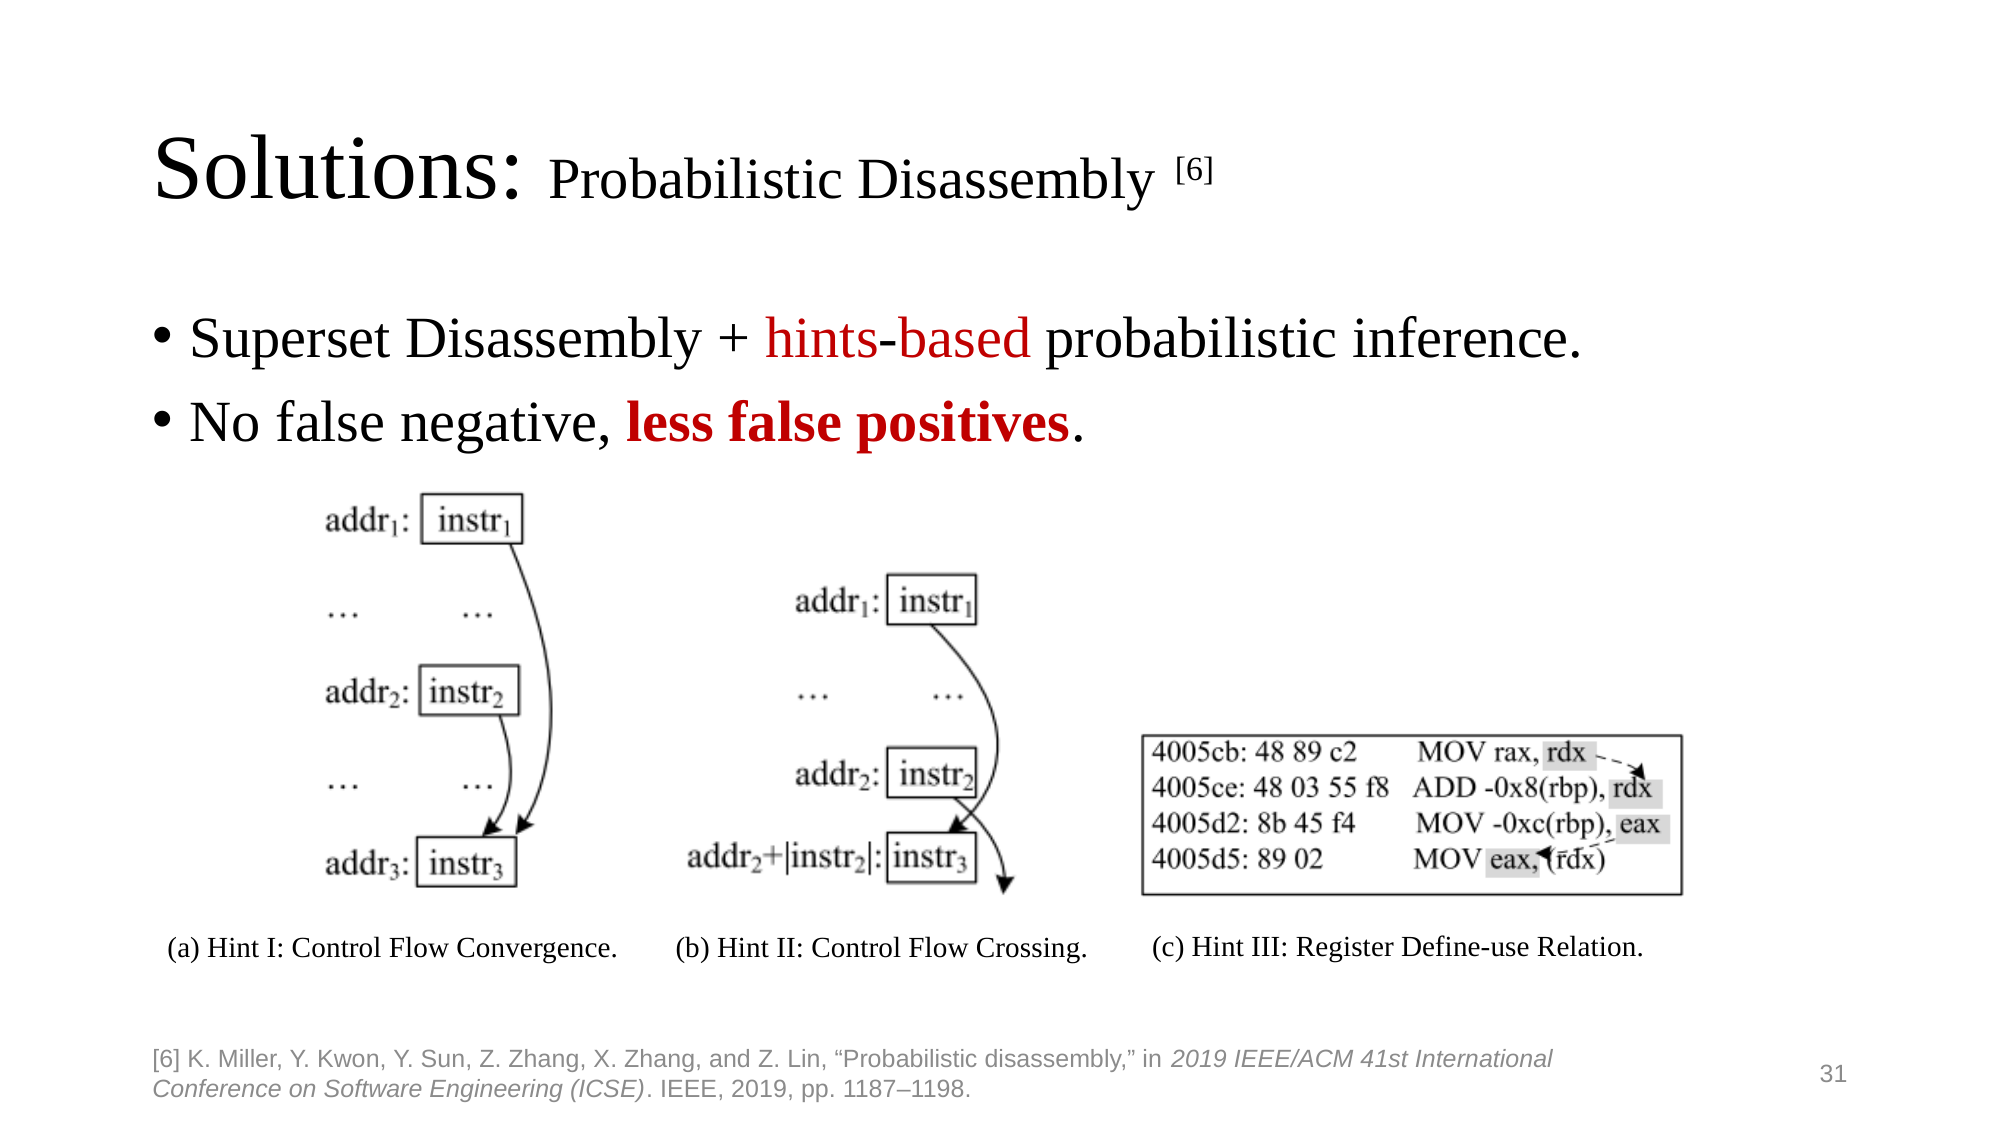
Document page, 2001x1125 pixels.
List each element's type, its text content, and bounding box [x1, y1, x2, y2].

text_box (a) Hint I: Control Flow Convergence. [152, 920, 660, 971]
picture [1137, 727, 1688, 900]
footer [6] K. Miller, Y. Kwon, Y. Sun, Z. Zhang, X. Zhang, and Z. Lin, “Probabilistic disassembly,” in 2019 IEEE/ACM 41st International Conference on Software Engineering (ICSE). IEEE, 2019, pp. 1187–1198. [137, 1042, 1699, 1103]
picture [308, 479, 575, 899]
slide_number 31 [1699, 1042, 1863, 1103]
text_box (c) Hint III: Register Define-use Relation. [1137, 920, 1682, 970]
list Superset Disassembly + hints-based probabilistic inference. No false negative, less false positives. [137, 299, 1863, 1014]
picture [667, 555, 1044, 899]
title Solutions: Probabilistic Disassembly [6] [137, 59, 1863, 278]
text_box (b) Hint II: Control Flow Crossing. [660, 920, 1176, 971]
